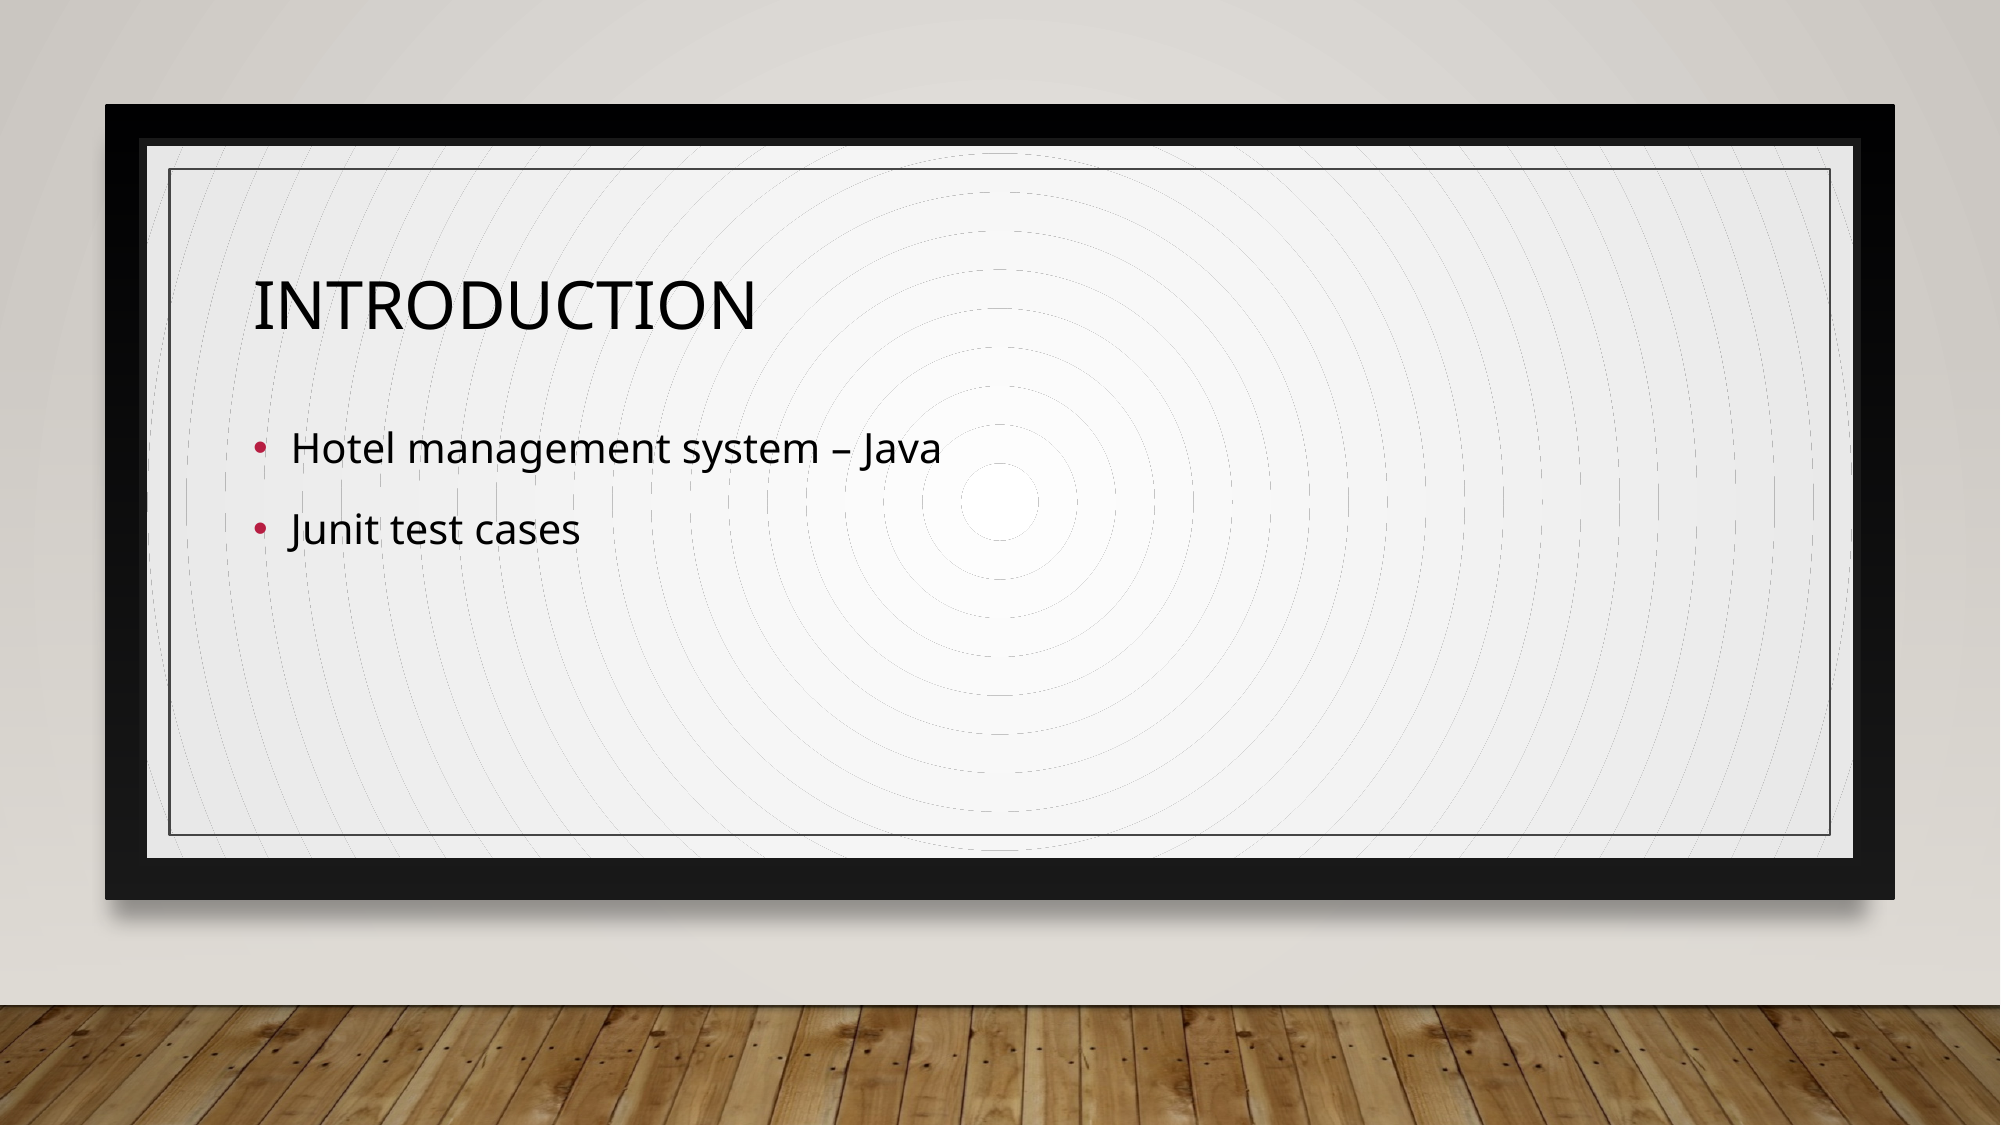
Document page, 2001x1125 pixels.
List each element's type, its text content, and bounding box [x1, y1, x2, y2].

text_box [142, 141, 1858, 863]
text_box [0, 0, 2000, 330]
text_box [0, 330, 2000, 1004]
picture [0, 1004, 2000, 1125]
list Hotel management system – Java Junit test cases [238, 404, 1781, 799]
text_box [105, 104, 1895, 900]
text_box [168, 168, 1831, 836]
title Introduction [238, 225, 1781, 391]
